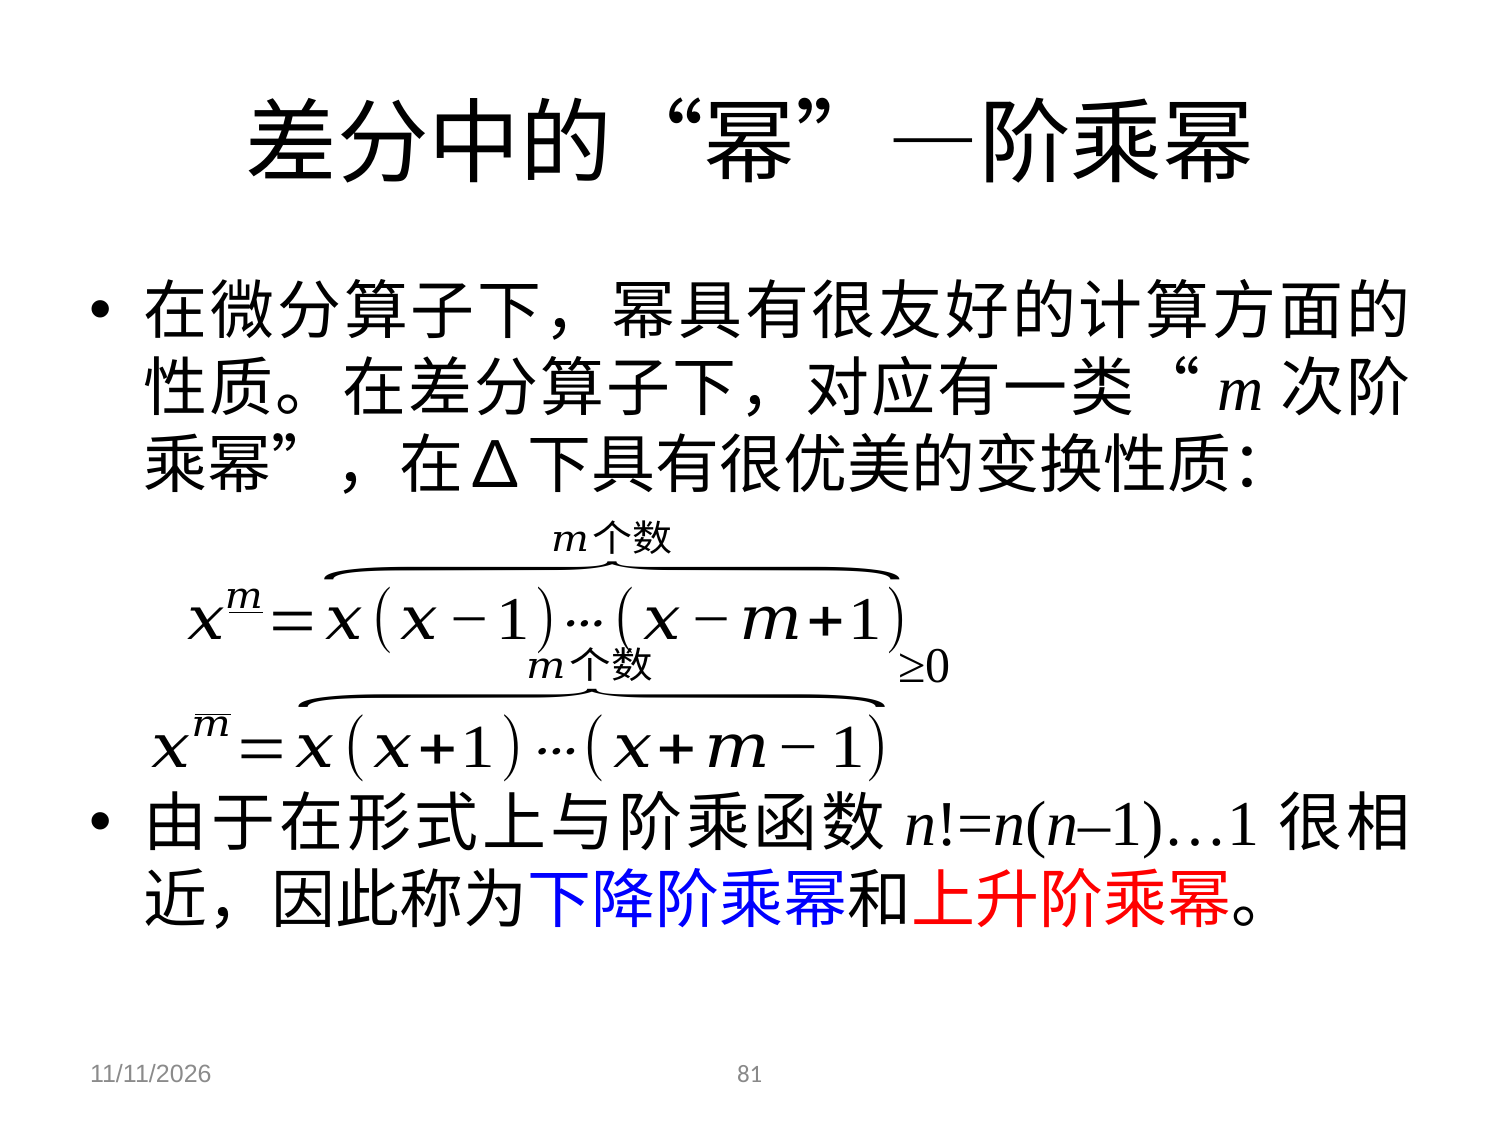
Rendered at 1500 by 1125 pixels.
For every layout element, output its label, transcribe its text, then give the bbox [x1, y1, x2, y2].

slide_number 81 [512, 1042, 988, 1103]
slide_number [75, 1042, 425, 1103]
title 差分中的“幂”—阶乘幂 [74, 44, 1426, 233]
list 在微分算子下，幂具有很友好的计算方面的性质。在差分算子下，对应有一类“m次阶乘幂”，在∆下具有很优美的变换性质： 由于在形式上与阶乘函数n!=n(n–1)…1很相近，因此称为下降阶乘幂和上升阶乘幂。 [74, 532, 1426, 1006]
list 在微分算子下，幂具有很友好的计算方面的性质。在差分算子下，对应有一类“m次阶乘幂”，在∆下具有很优美的变换性质： 由于在形式上与阶乘函数n!=n(n–1)…1很相近，因此称为下降阶乘幂和上升阶乘幂。 [74, 262, 1426, 531]
